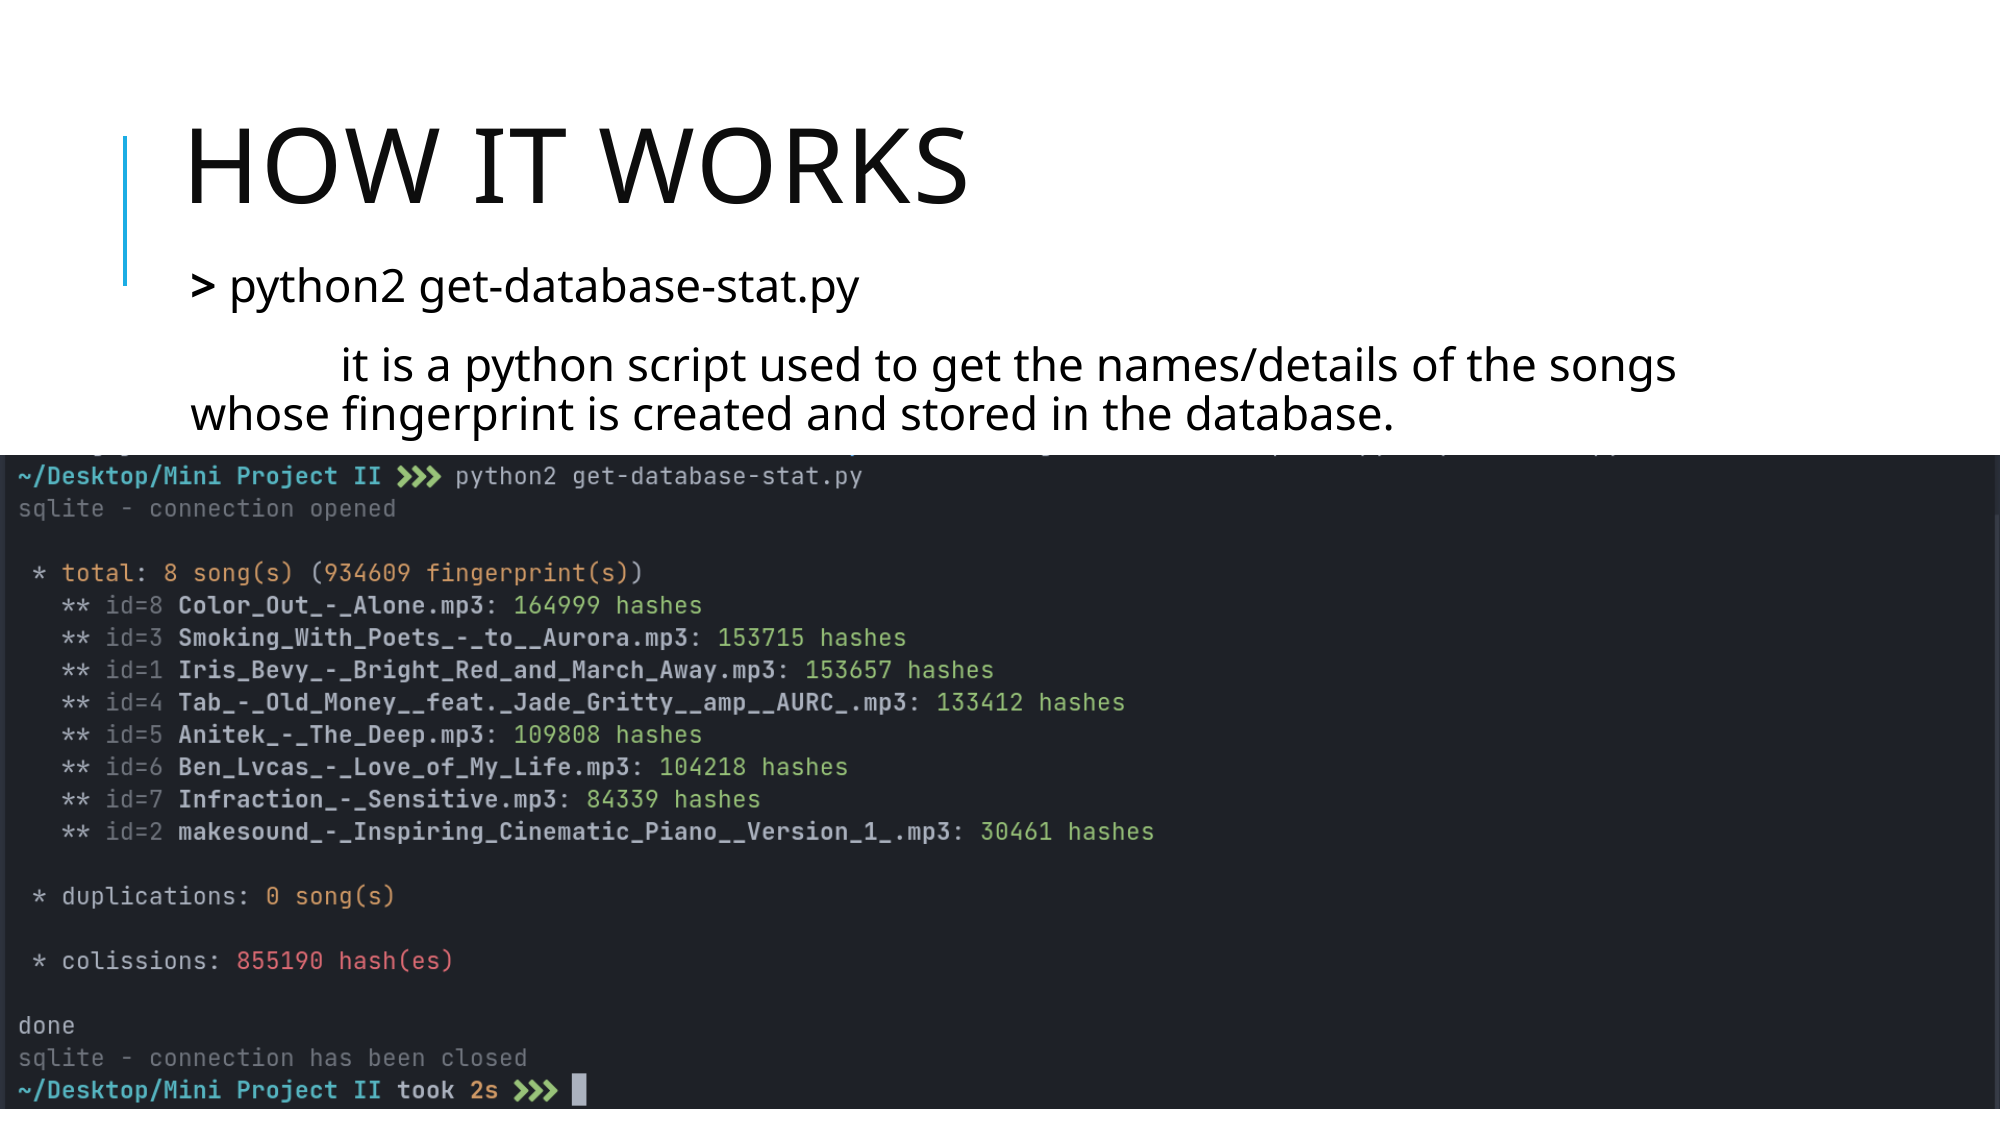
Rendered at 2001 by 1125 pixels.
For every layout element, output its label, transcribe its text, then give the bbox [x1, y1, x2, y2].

list > python2 get-database-stat.py it is a python script used to get the names/details of the songs whose fingerprint is created and stored in the database. [168, 255, 1763, 450]
title How it works [168, 50, 1763, 255]
picture [0, 455, 2000, 1109]
